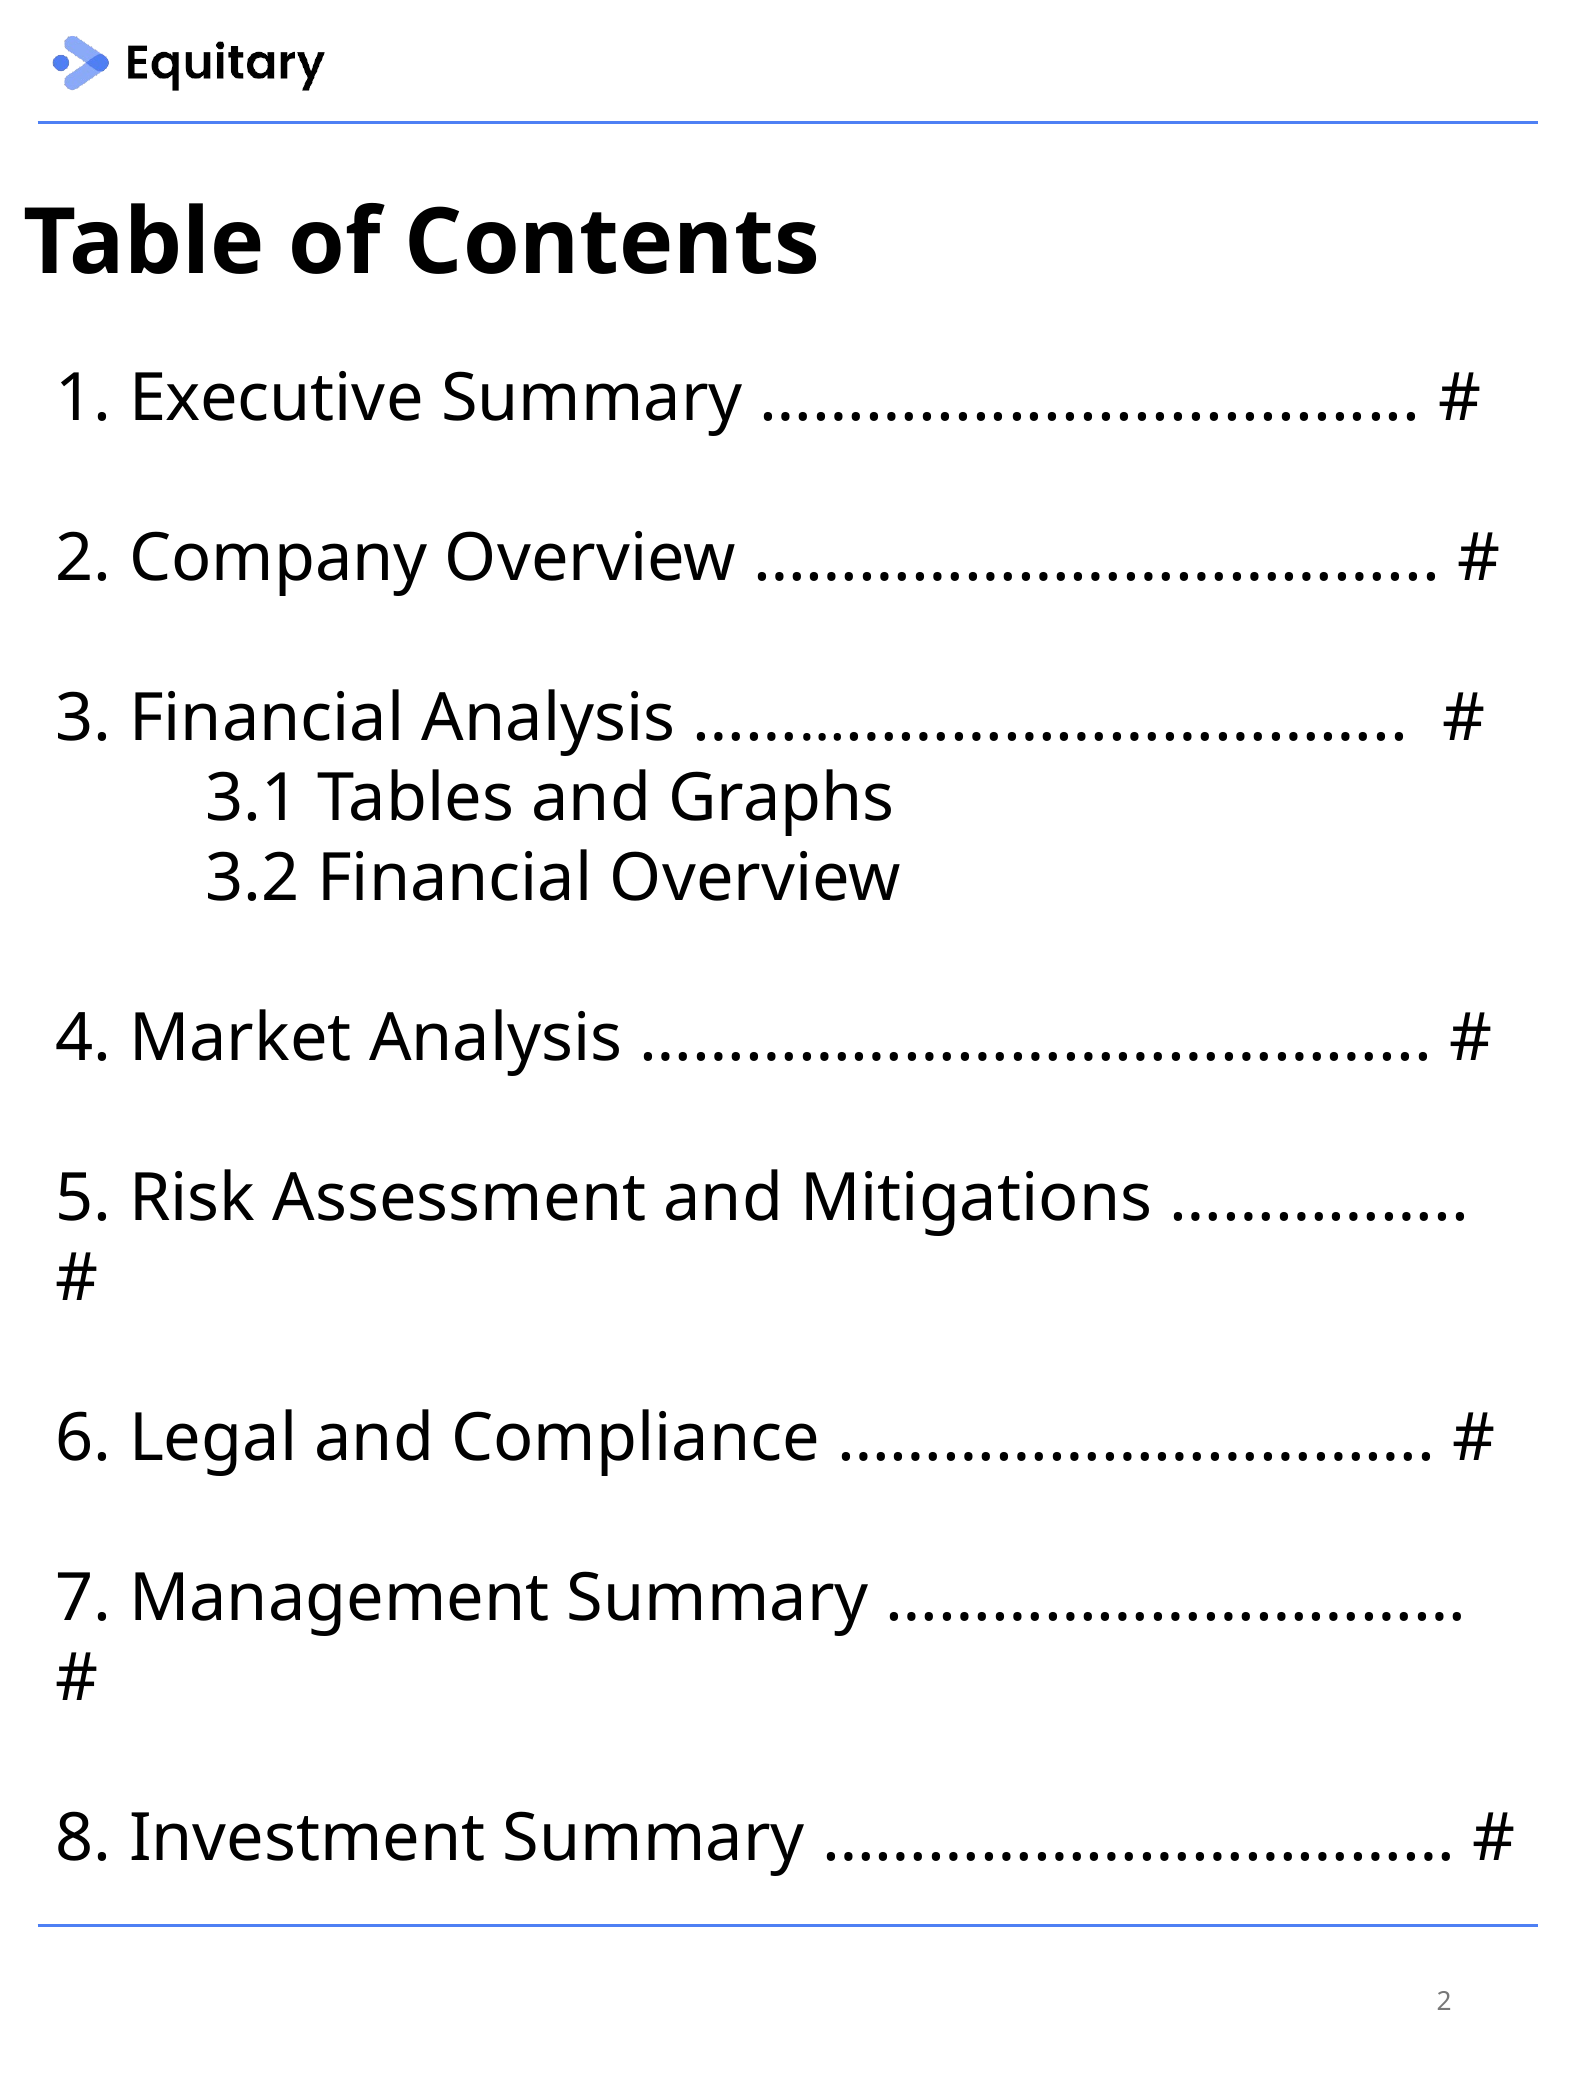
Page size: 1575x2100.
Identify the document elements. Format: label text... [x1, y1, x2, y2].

text_box 1. Executive Summary ………............................ # 2. Company Overview ………………………………... # 3. Financial Analysis ………………………………….. # 3.1 Tables and Graphs 3.2 Financial Overview 4. Market Analysis ……………………………………... # 5. Risk Assessment and Mitigations …………….. # 6. Legal and Compliance ……………………………. # 7. Management Summary …………………………… # 8. Investment Summary ……………………………… # [40, 346, 1541, 1961]
text_box Table of Contents [8, 174, 859, 299]
slide_number 1 [1112, 1961, 1467, 2059]
picture [18, 12, 374, 123]
